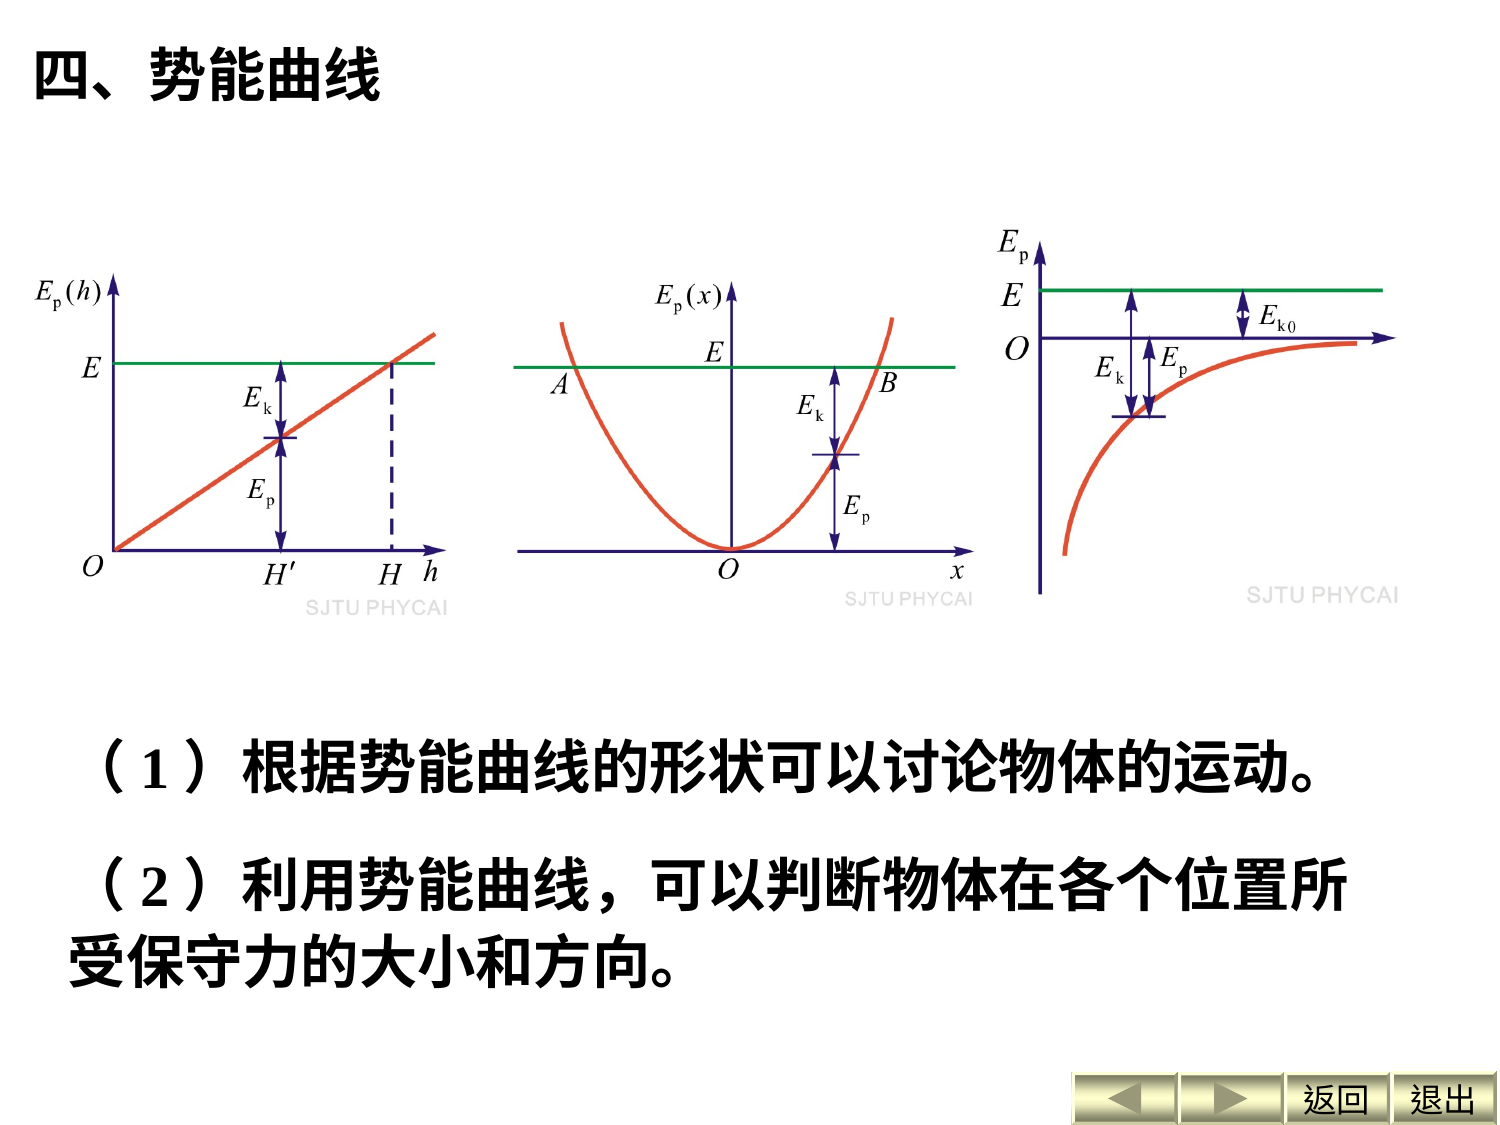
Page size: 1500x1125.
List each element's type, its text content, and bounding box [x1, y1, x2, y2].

picture [991, 219, 1412, 608]
text_box （2）利用势能曲线，可以判断物体在各个位置所受保守力的大小和方向。 [53, 834, 1404, 1003]
text_box 四、势能曲线 [17, 31, 514, 116]
picture [513, 275, 984, 609]
picture [1071, 1070, 1499, 1125]
text_box （1）根据势能曲线的形状可以讨论物体的运动。 [53, 716, 1454, 808]
picture [29, 271, 460, 619]
